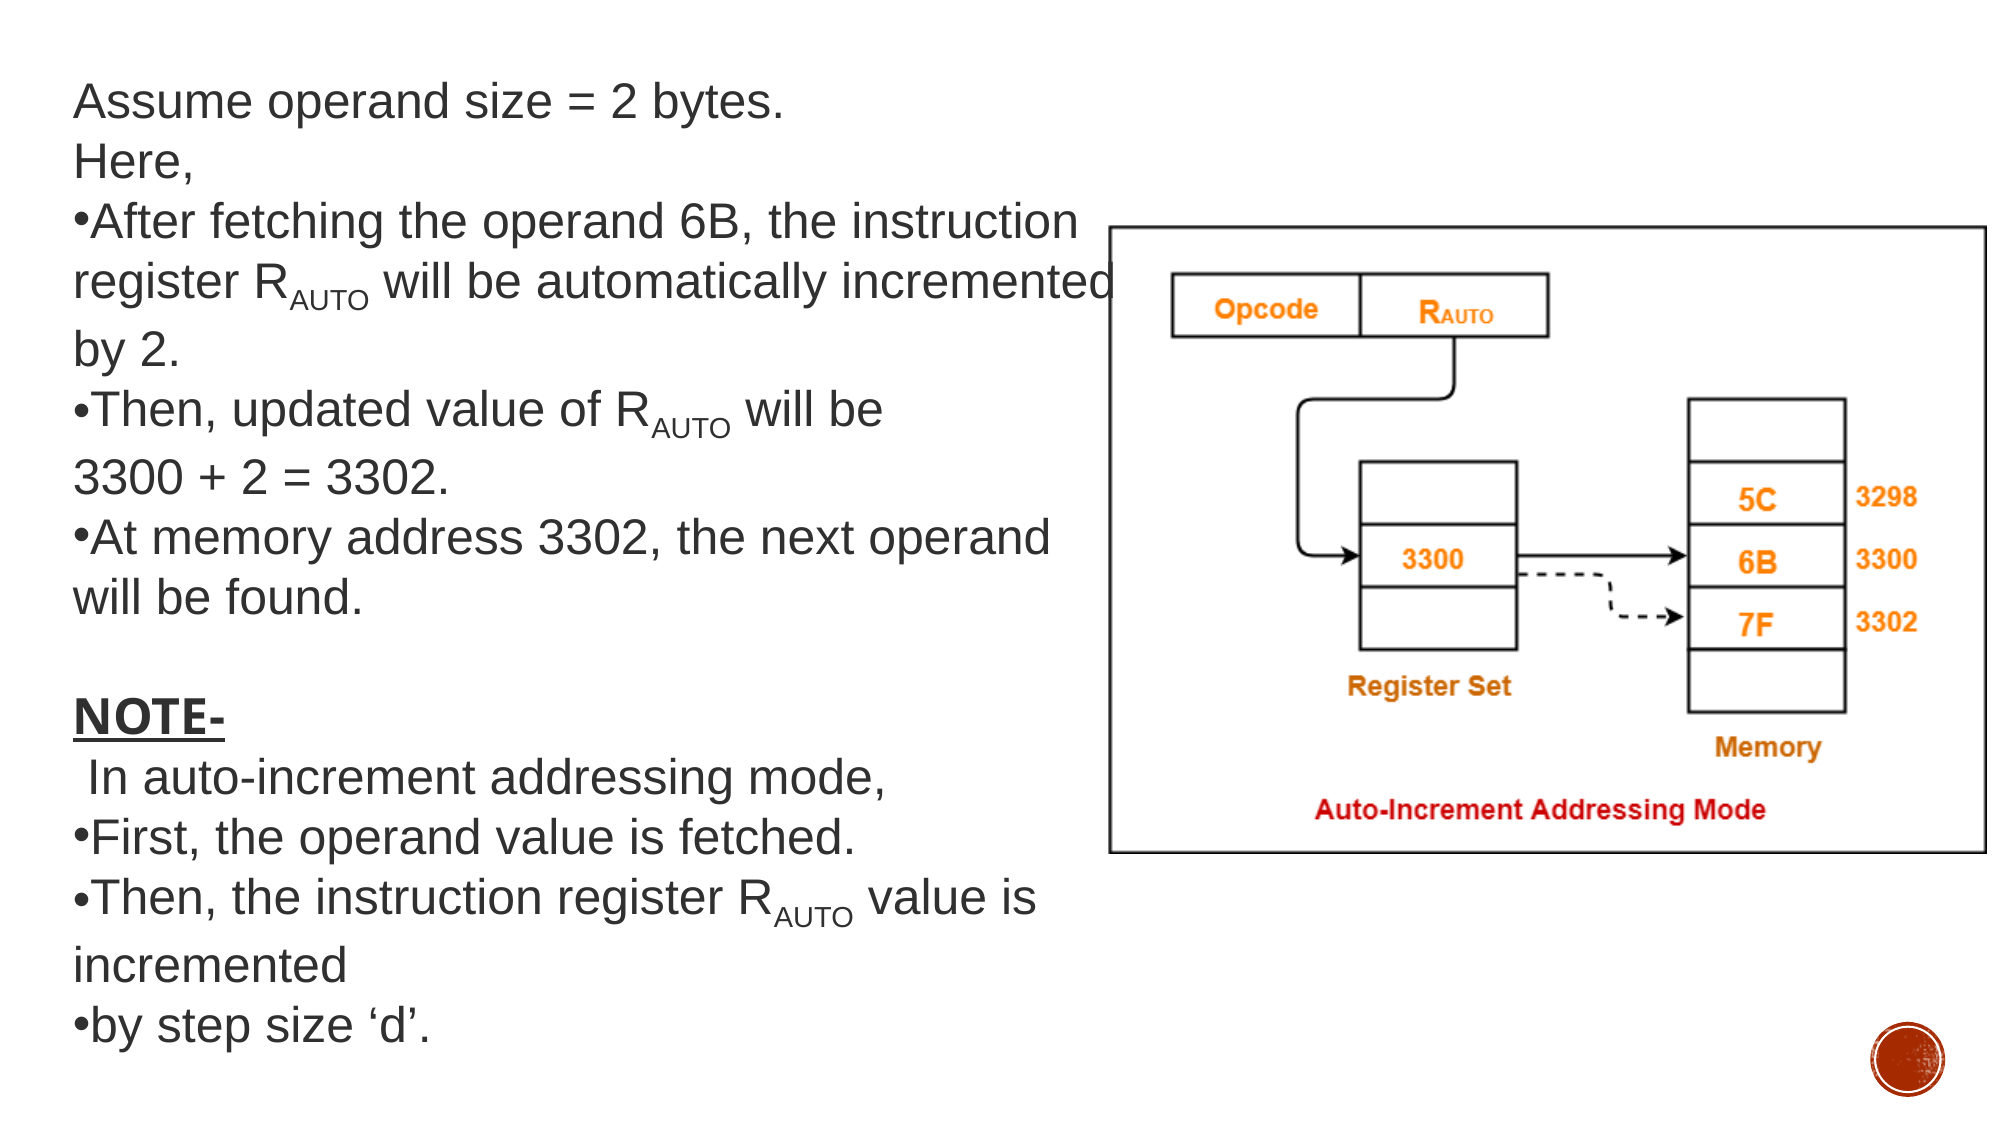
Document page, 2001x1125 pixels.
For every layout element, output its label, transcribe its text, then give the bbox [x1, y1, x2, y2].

text_box Assume operand size = 2 bytes. Here, After fetching the operand 6B, the instruction register RAUTO will be automatically incremented by 2. Then, updated value of RAUTO will be 3300 + 2 = 3302. At memory address 3302, the next operand will be found. NOTE- In auto-increment addressing mode, First, the operand value is fetched. Then, the instruction register RAUTO value is incremented by step size ‘d’. [58, 60, 1140, 1061]
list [1108, 226, 1986, 854]
